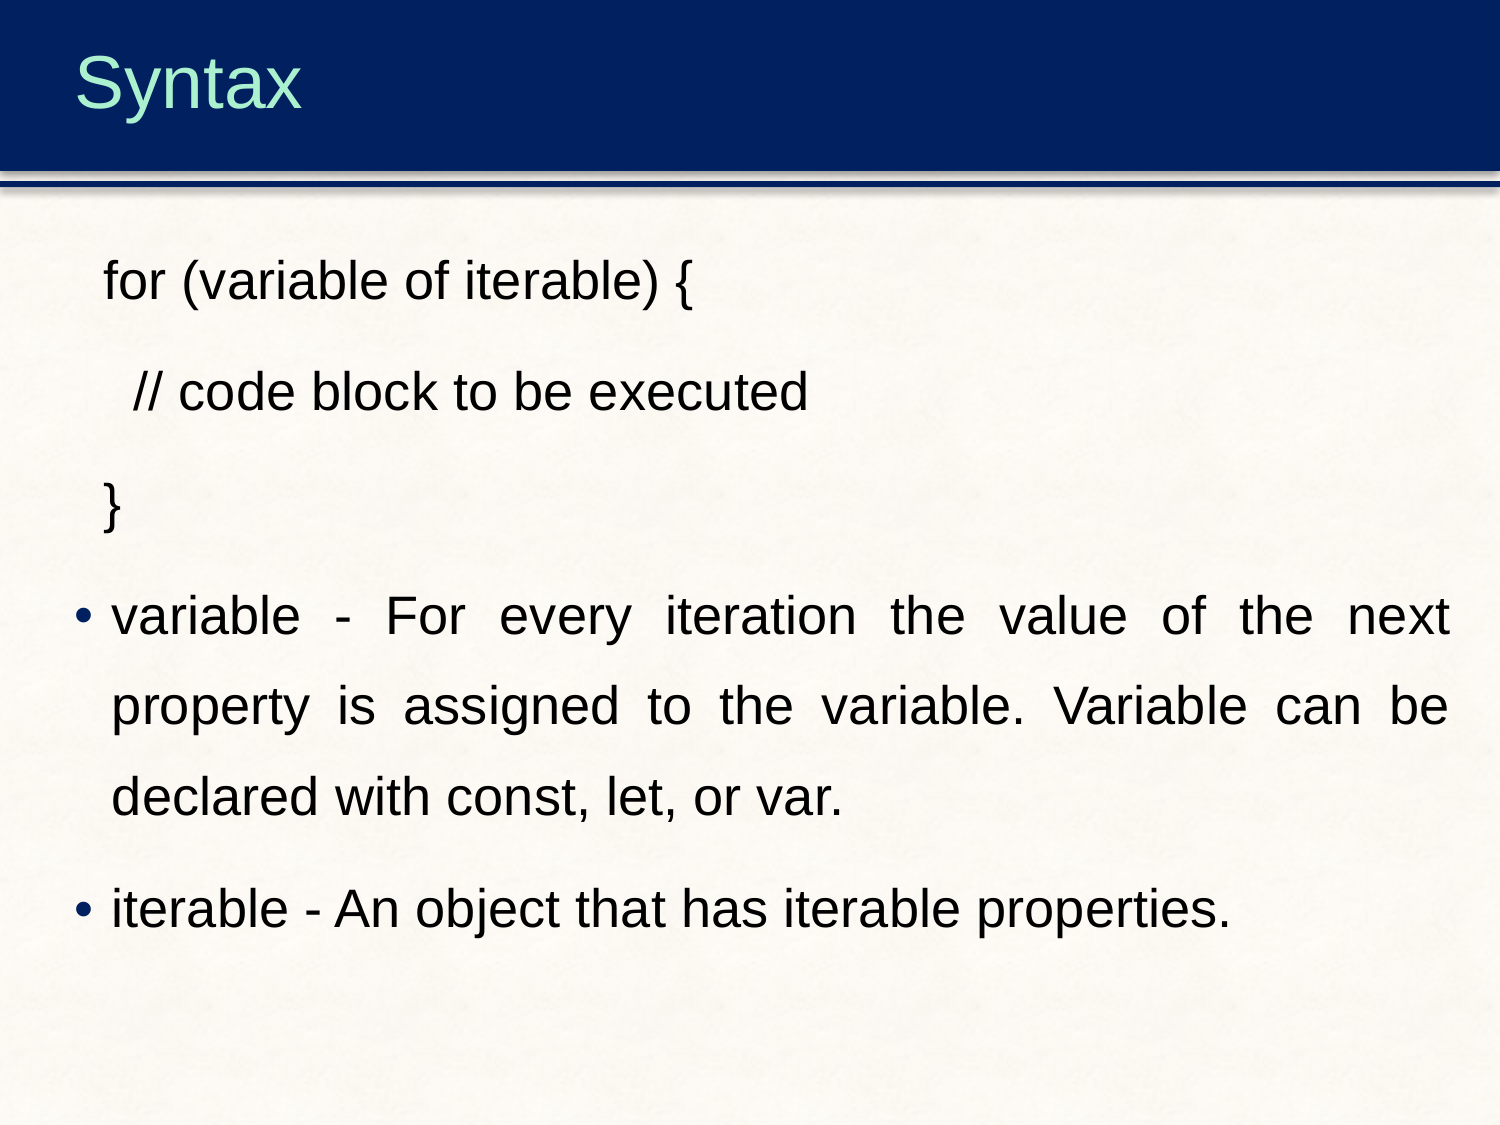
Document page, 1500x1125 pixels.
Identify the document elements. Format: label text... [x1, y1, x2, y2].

list for (variable of iterable) { // code block to be executed } variable - For every iteration the value of the next property is assigned to the variable. Variable can be declared with const, let, or var. iterable - An object that has iterable properties. [59, 212, 1468, 1099]
title Syntax [59, 0, 1500, 171]
